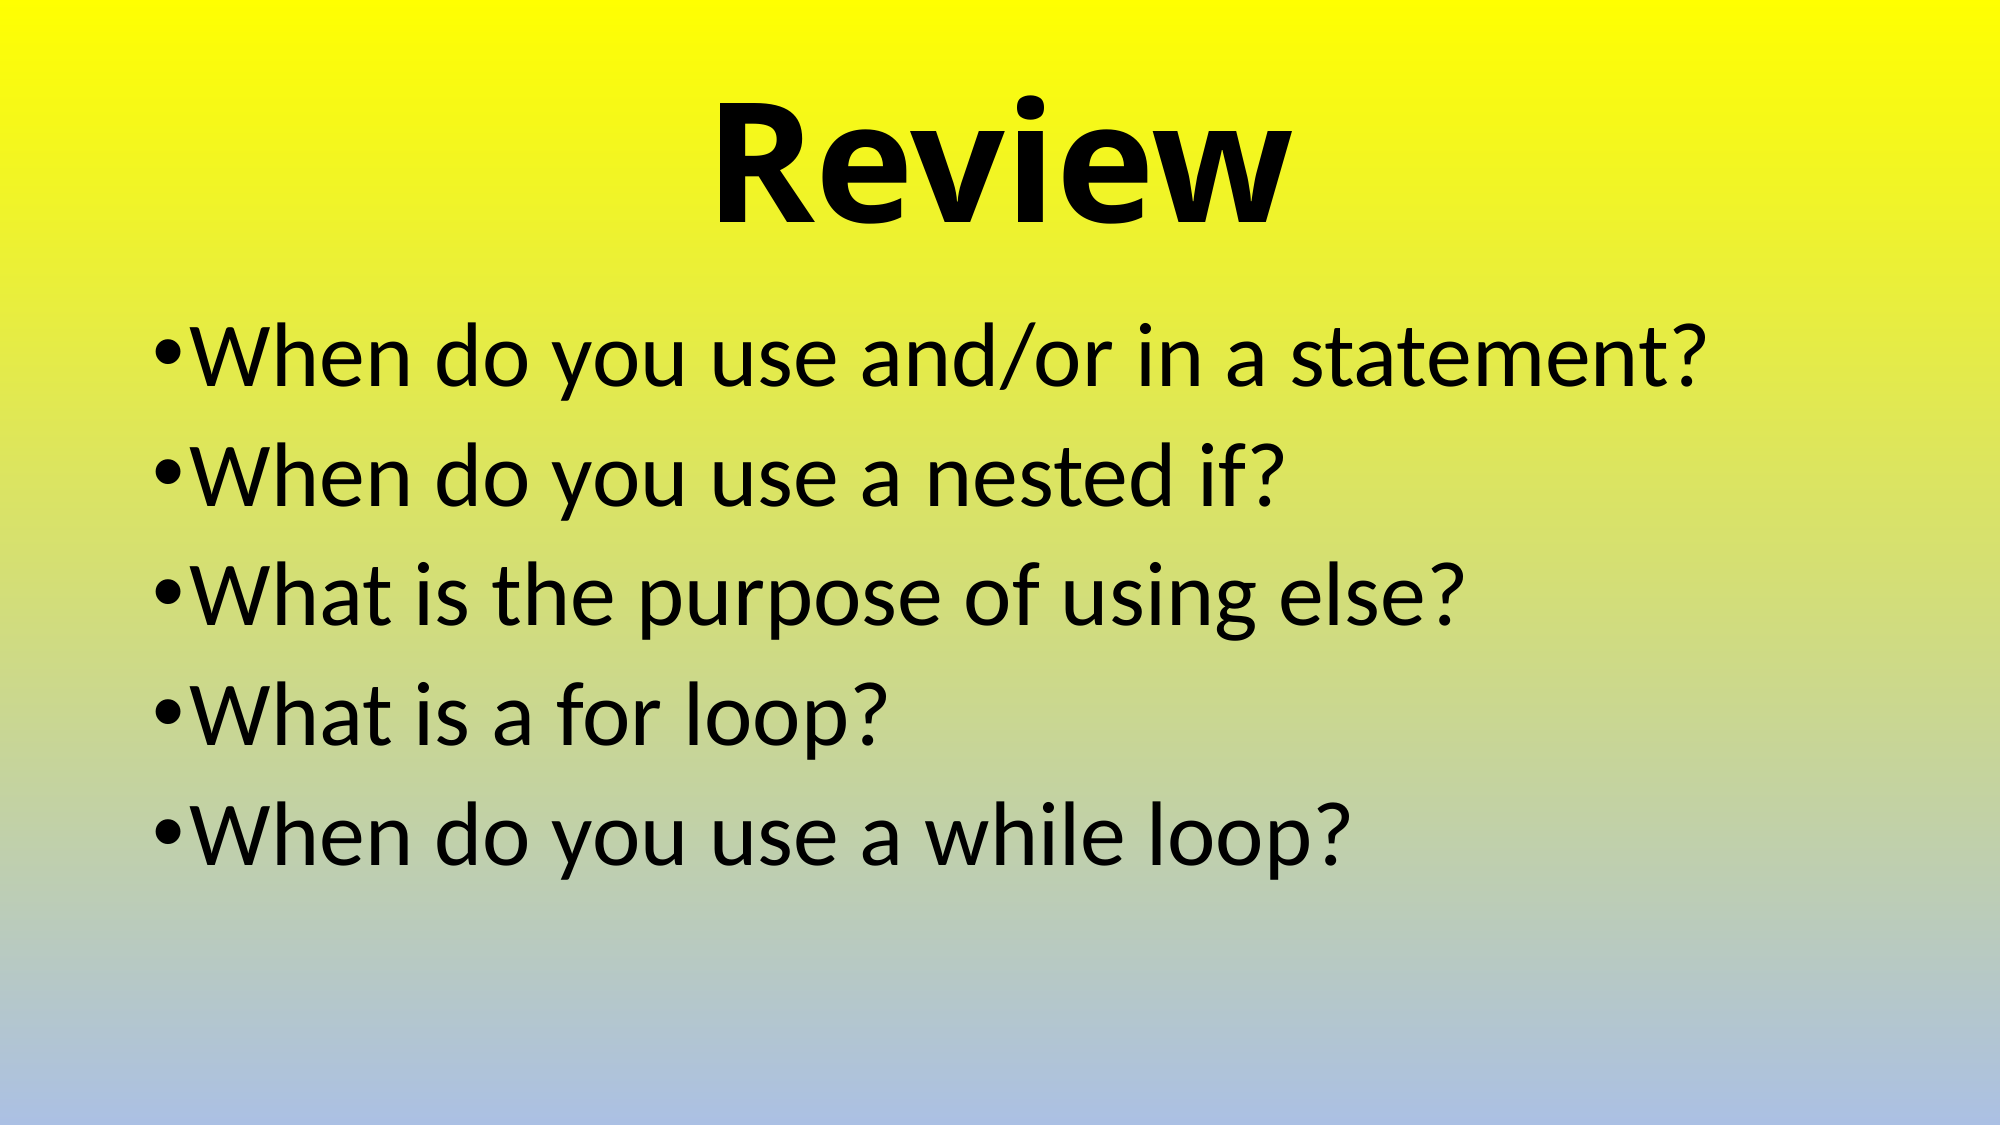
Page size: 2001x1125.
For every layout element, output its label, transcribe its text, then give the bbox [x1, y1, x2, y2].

title Review [137, 59, 1863, 278]
list When do you use and/or in a statement? When do you use a nested if? What is the purpose of using else? What is a for loop? When do you use a while loop? [137, 299, 1863, 1014]
